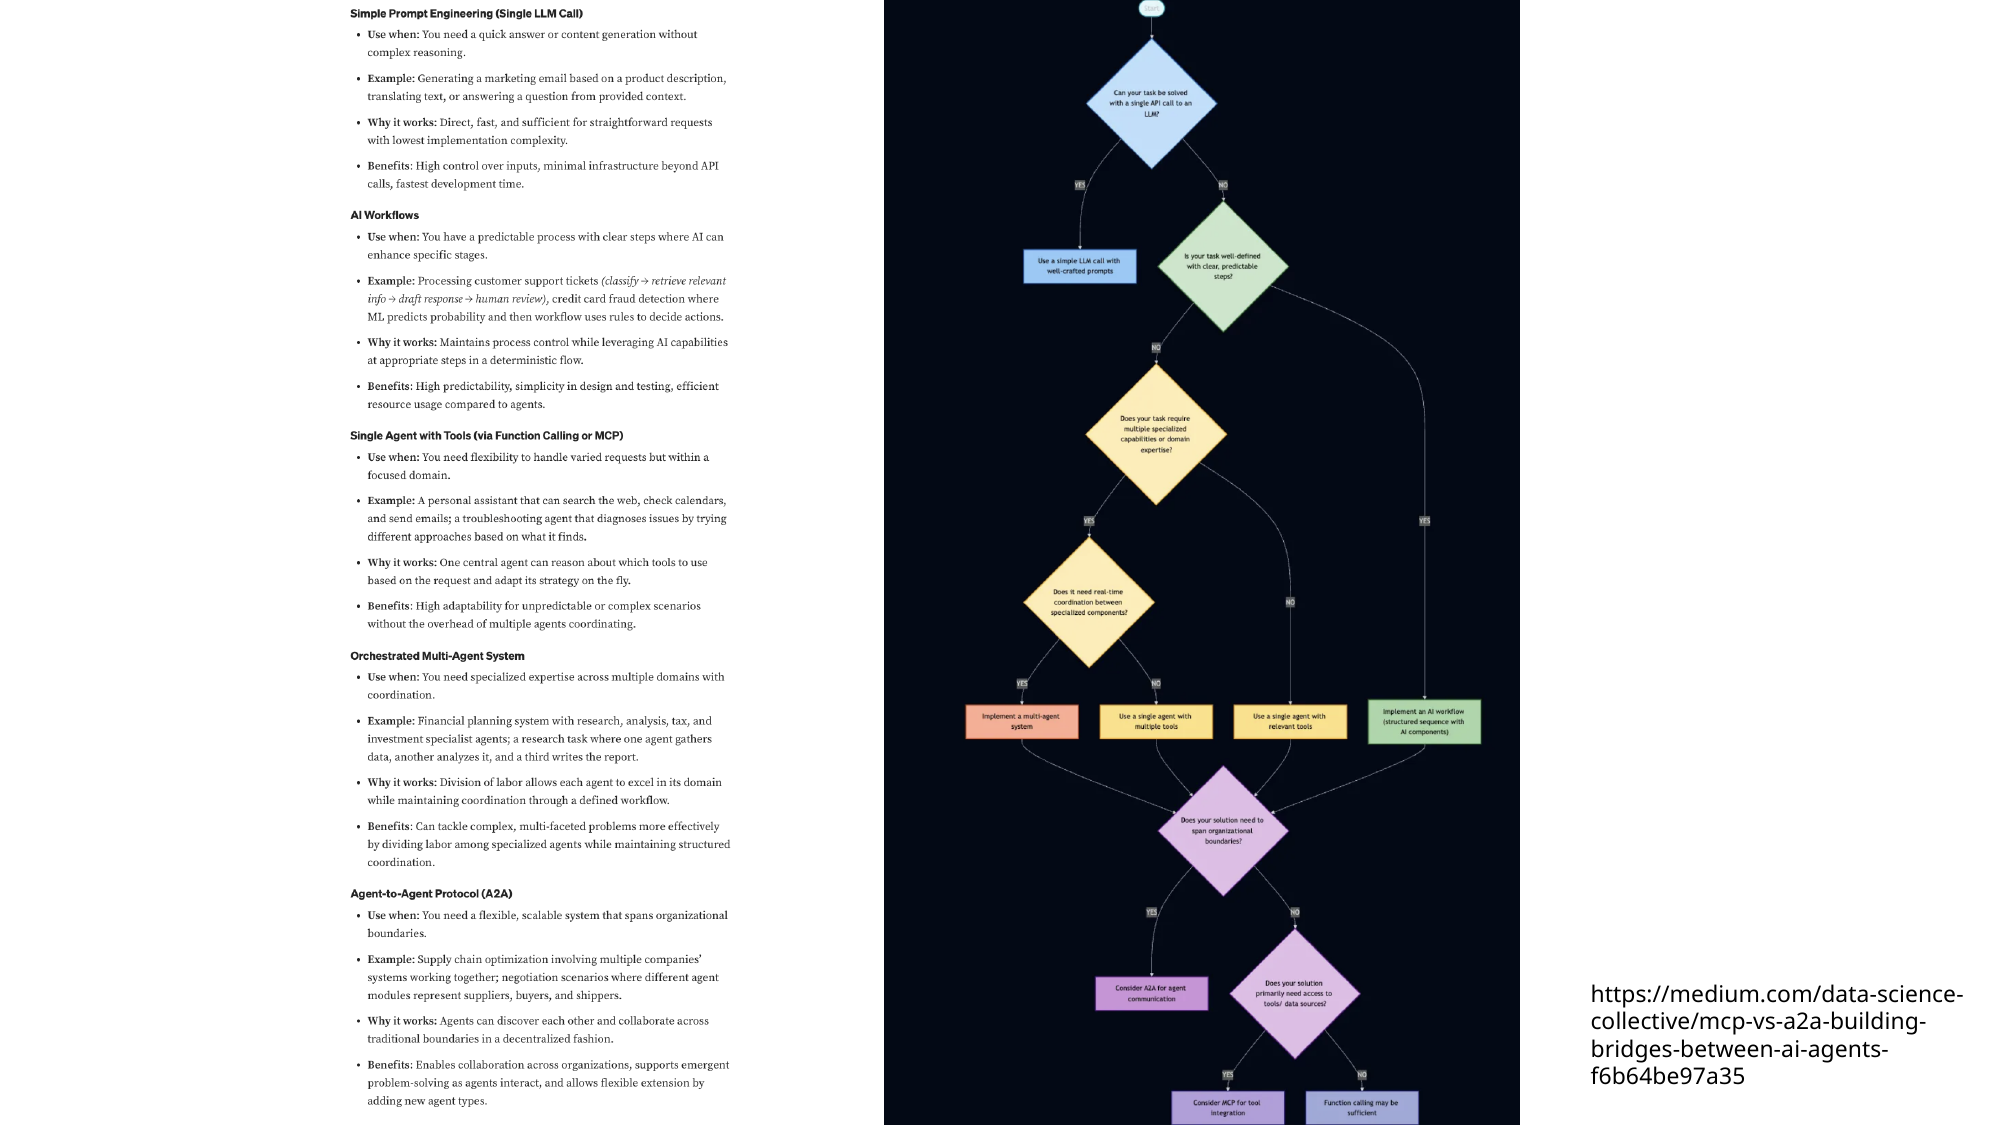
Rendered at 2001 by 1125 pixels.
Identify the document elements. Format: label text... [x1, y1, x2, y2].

text_box https://medium.com/data-science-collective/mcp-vs-a2a-building-bridges-between-ai-agents-f6b64be97a35 [1575, 971, 2000, 1097]
picture [883, 0, 1520, 1125]
picture [339, 0, 753, 1125]
